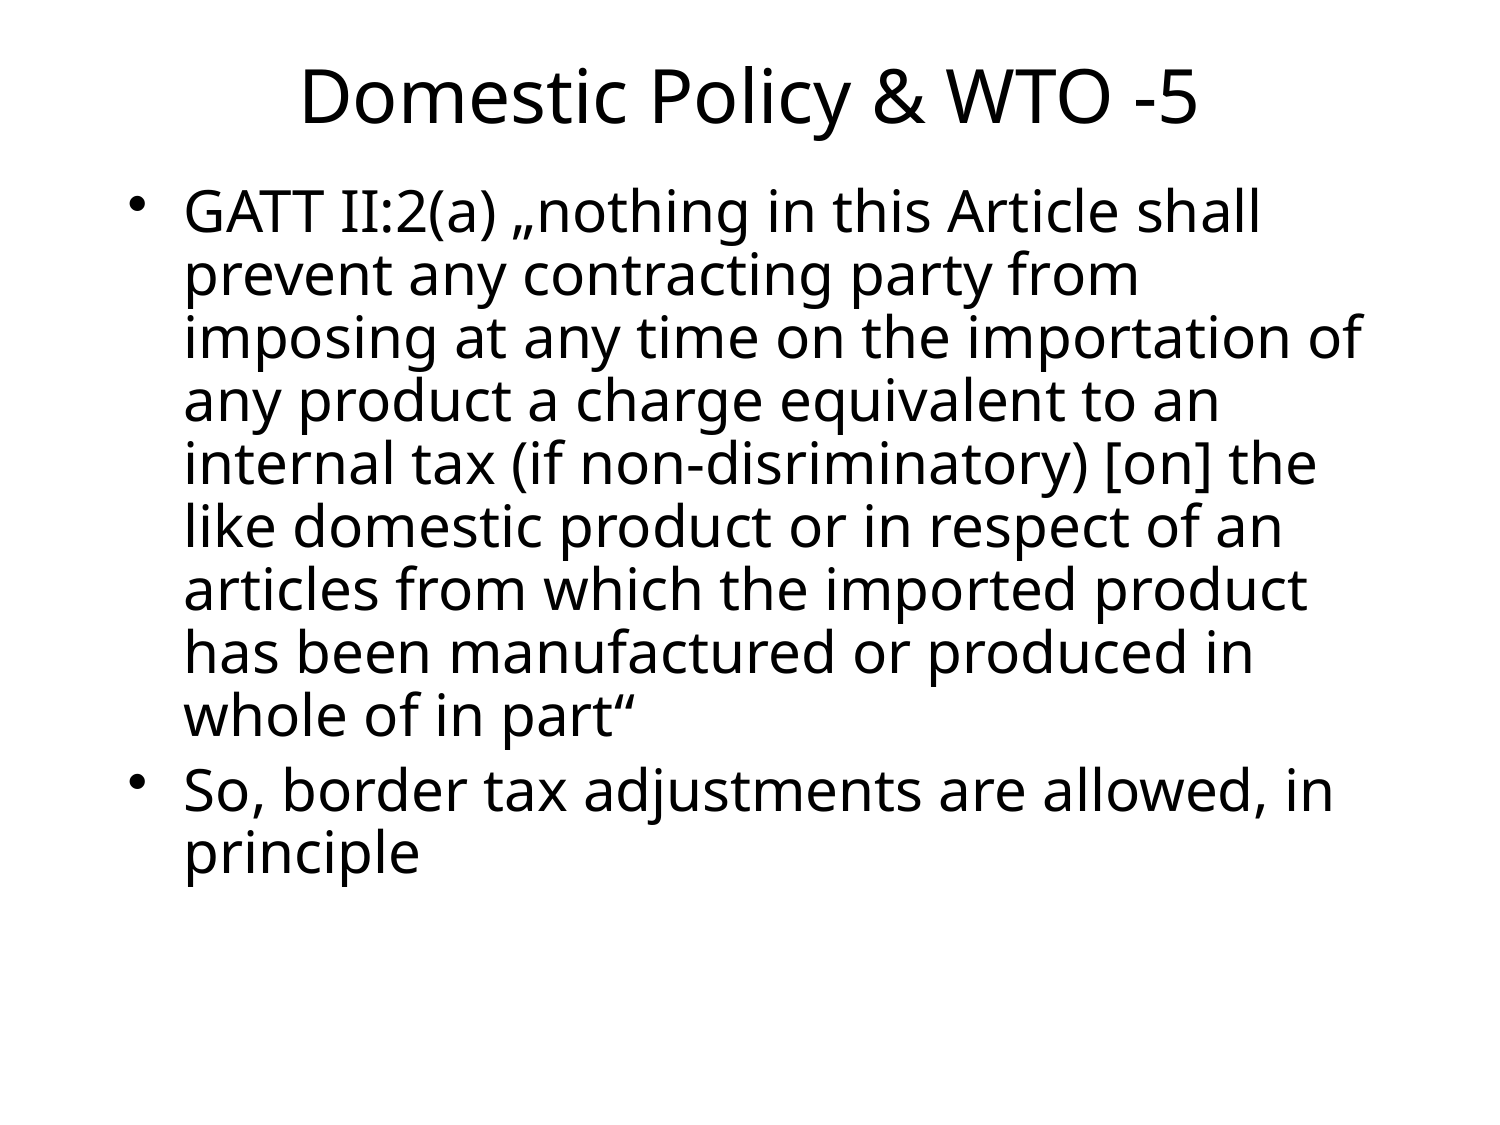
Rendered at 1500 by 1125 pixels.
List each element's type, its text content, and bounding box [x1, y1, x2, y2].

title Domestic Policy & WTO -5 [112, 0, 1388, 174]
list GATT II:2(a) „nothing in this Article shall prevent any contracting party from imposing at any time on the importation of any product a charge equivalent to an internal tax (if non-disriminatory) [on] the like domestic product or in respect of an articles from which the imported product has been manufactured or produced in whole of in part“ So, border tax adjustments are allowed, in principle [112, 174, 1388, 851]
